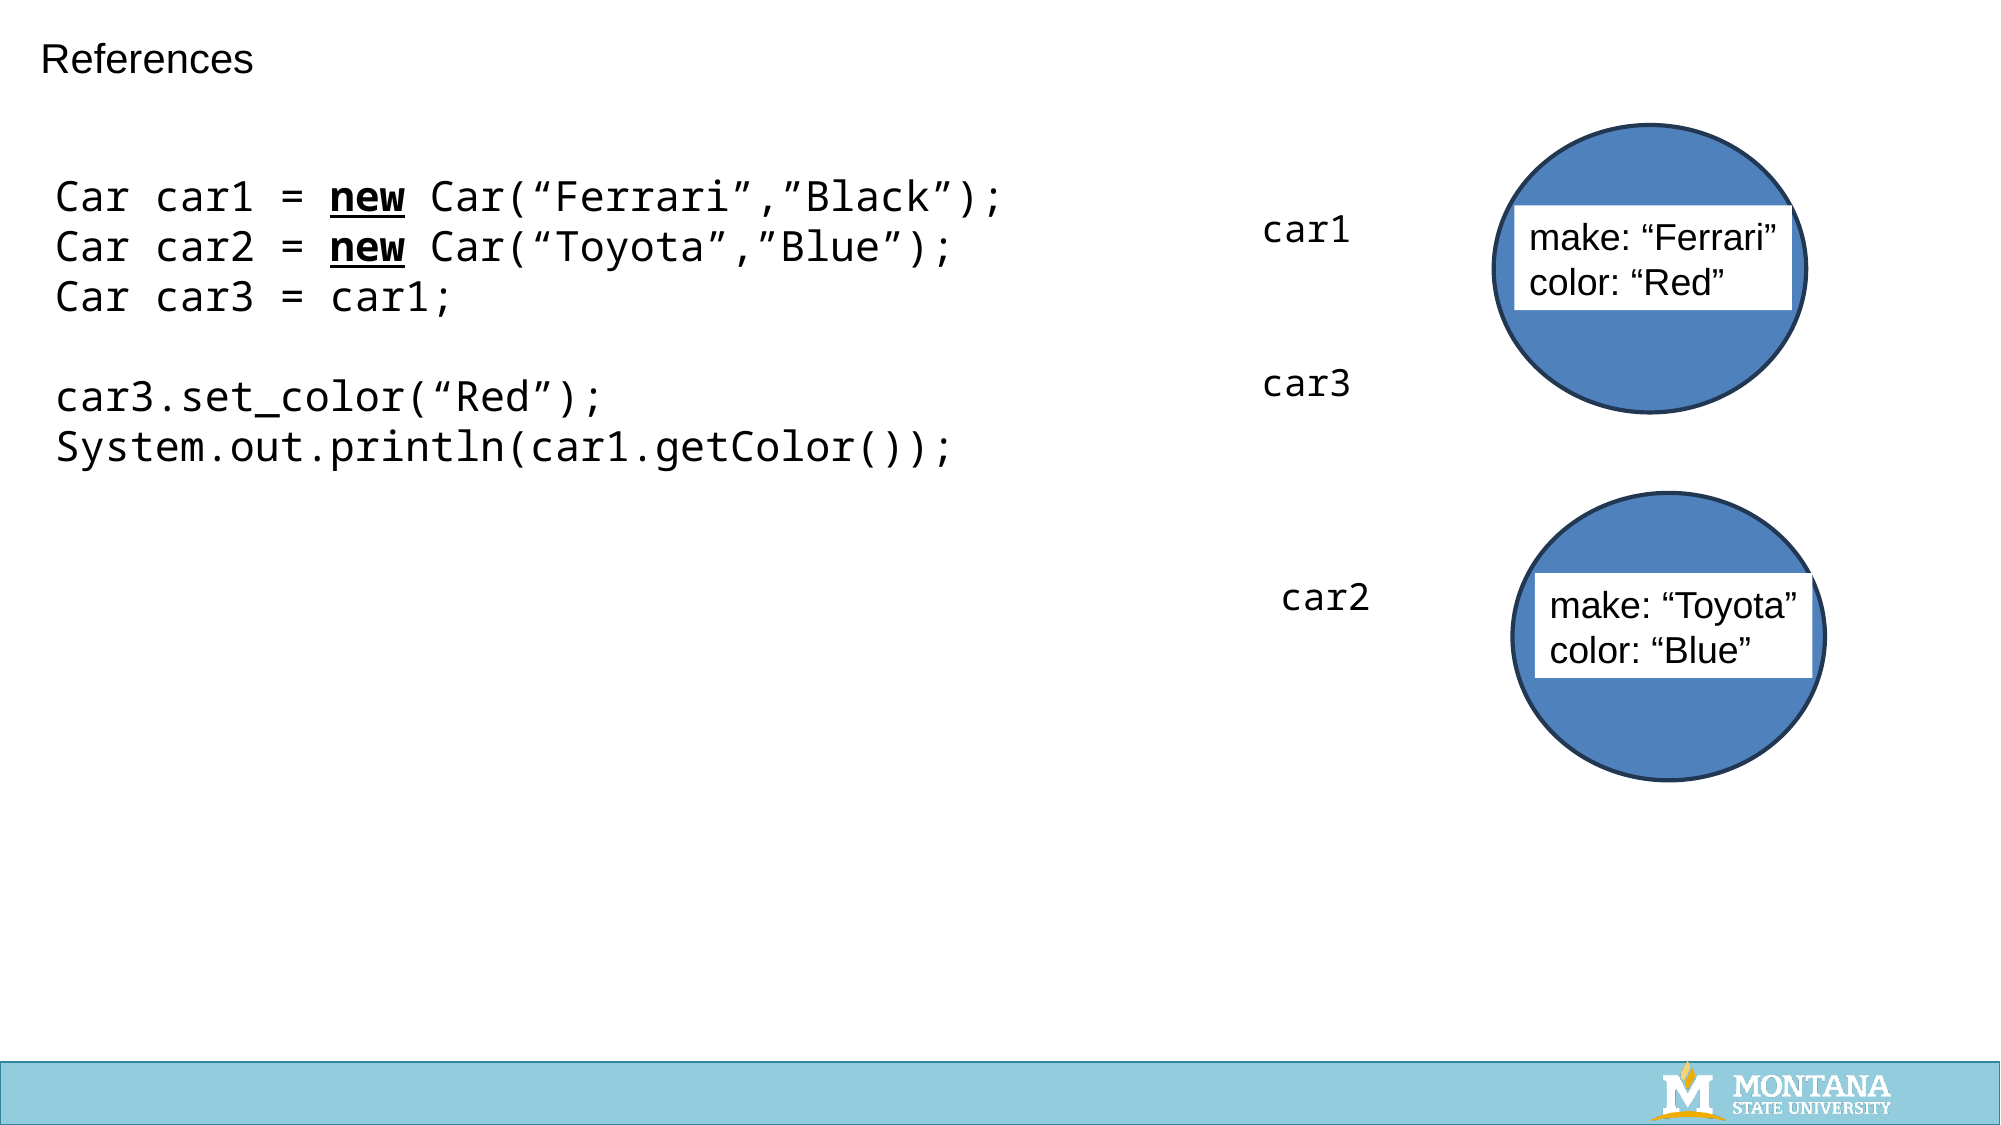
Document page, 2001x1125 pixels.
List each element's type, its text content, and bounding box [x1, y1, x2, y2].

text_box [0, 1060, 1647, 1125]
text_box car2 [1265, 565, 1386, 626]
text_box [1892, 1060, 2000, 1125]
text_box make: “Toyota” color: “Blue” [1534, 573, 1813, 678]
text_box Car car1 = new Car(“Ferrari”,”Black”); Car car2 = new Car(“Toyota”,”Blue”); Car car3 = car1; car3.set_color(“Red”); System.out.println(car1.getColor()); [40, 162, 1020, 478]
text_box make: “Ferrari” color: “Red” [1514, 205, 1792, 311]
picture [1649, 1060, 1892, 1122]
text_box car3 [1246, 351, 1367, 412]
text_box References [25, 24, 270, 90]
text_box [1491, 122, 1809, 415]
text_box [1510, 490, 1828, 783]
text_box car1 [1246, 197, 1367, 258]
